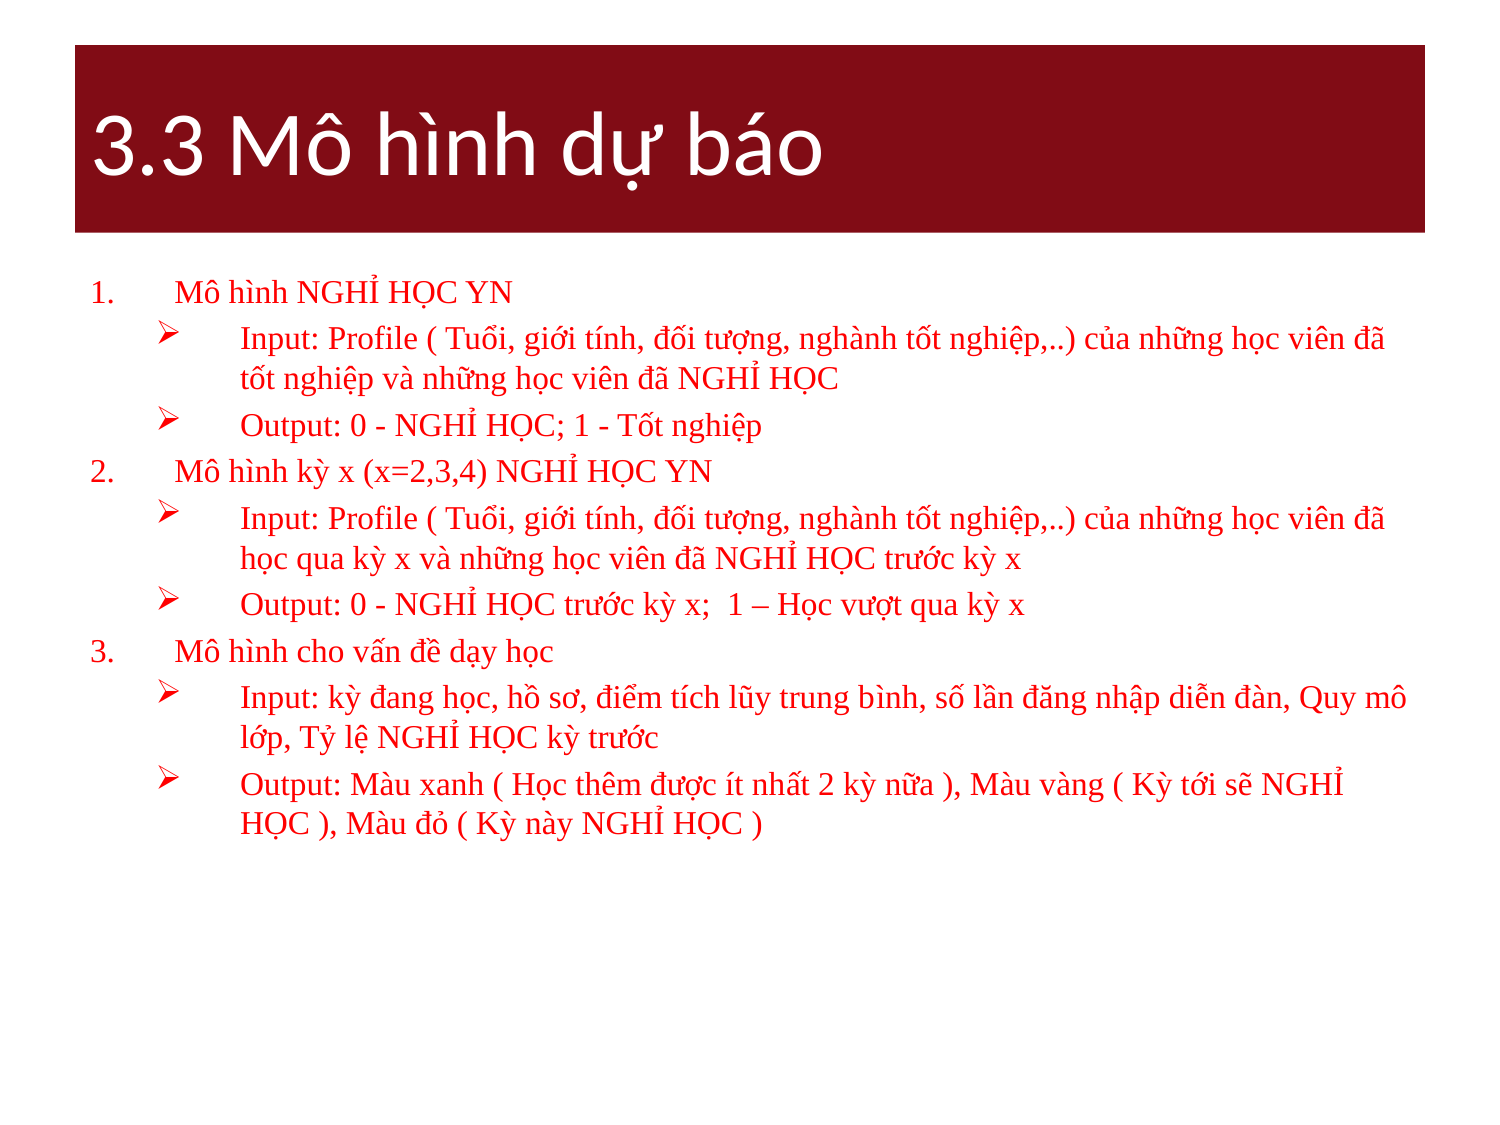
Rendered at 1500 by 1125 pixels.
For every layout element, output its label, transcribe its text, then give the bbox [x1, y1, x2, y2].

title 3.3 Mô hình dự báo [75, 45, 1425, 233]
list Mô hình NGHỈ HỌC YN Input: Profile ( Tuổi, giới tính, đối tượng, nghành tốt nghiệp,..) của những học viên đã tốt nghiệp và những học viên đã NGHỈ HỌC Output: 0 - NGHỈ HỌC; 1 - Tốt nghiệp Mô hình kỳ x (x=2,3,4) NGHỈ HỌC YN Input: Profile ( Tuổi, giới tính, đối tượng, nghành tốt nghiệp,..) của những học viên đã học qua kỳ x và những học viên đã NGHỈ HỌC trước kỳ x Output: 0 - NGHỈ HỌC trước kỳ x; 1 – Học vượt qua kỳ x Mô hình cho vấn đề dạy học Input: kỳ đang học, hồ sơ, điểm tích lũy trung bình, số lần đăng nhập diễn đàn, Quy mô lớp, Tỷ lệ NGHỈ HỌC kỳ trước Output: Màu xanh ( Học thêm được ít nhất 2 kỳ nữa ), Màu vàng ( Kỳ tới sẽ NGHỈ HỌC ), Màu đỏ ( Kỳ này NGHỈ HỌC ) [75, 262, 1425, 1005]
